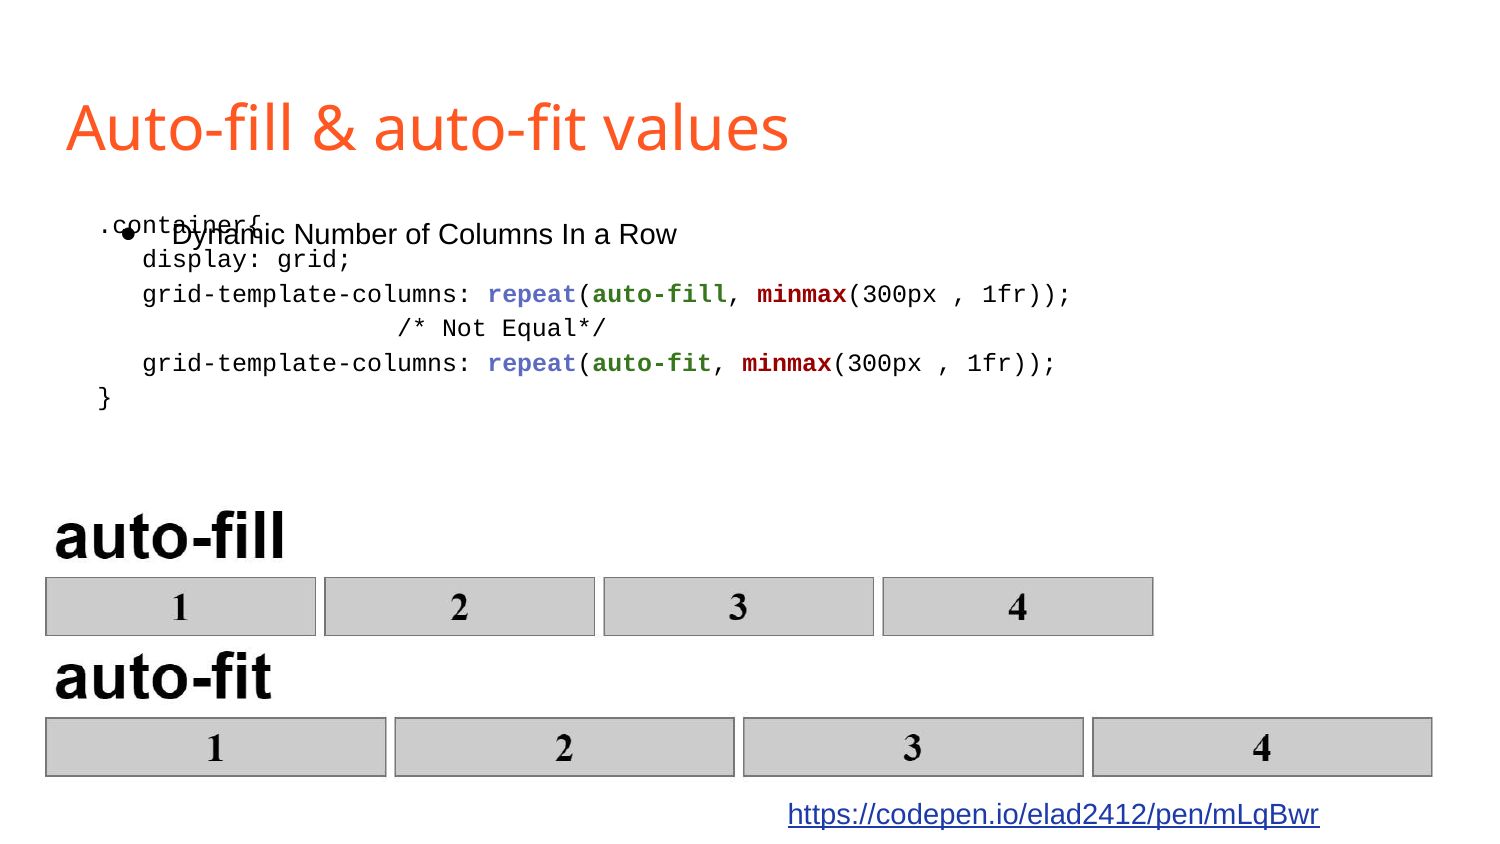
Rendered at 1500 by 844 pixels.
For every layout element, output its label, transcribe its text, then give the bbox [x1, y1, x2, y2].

picture [31, 485, 1445, 796]
text_box https://codepen.io/elad2412/pen/mLqBwr [772, 780, 1473, 844]
title Auto-fill & auto-fit values [51, 72, 1449, 167]
text_box Dynamic Number of Columns In a Row [81, 200, 1376, 271]
list .container{ display: grid; grid-template-columns: repeat(auto-fill, minmax(300px , 1fr)); /* Not Equal*/ grid-template-columns: repeat(auto-fit, minmax(300px , 1fr)); } [51, 189, 1449, 490]
